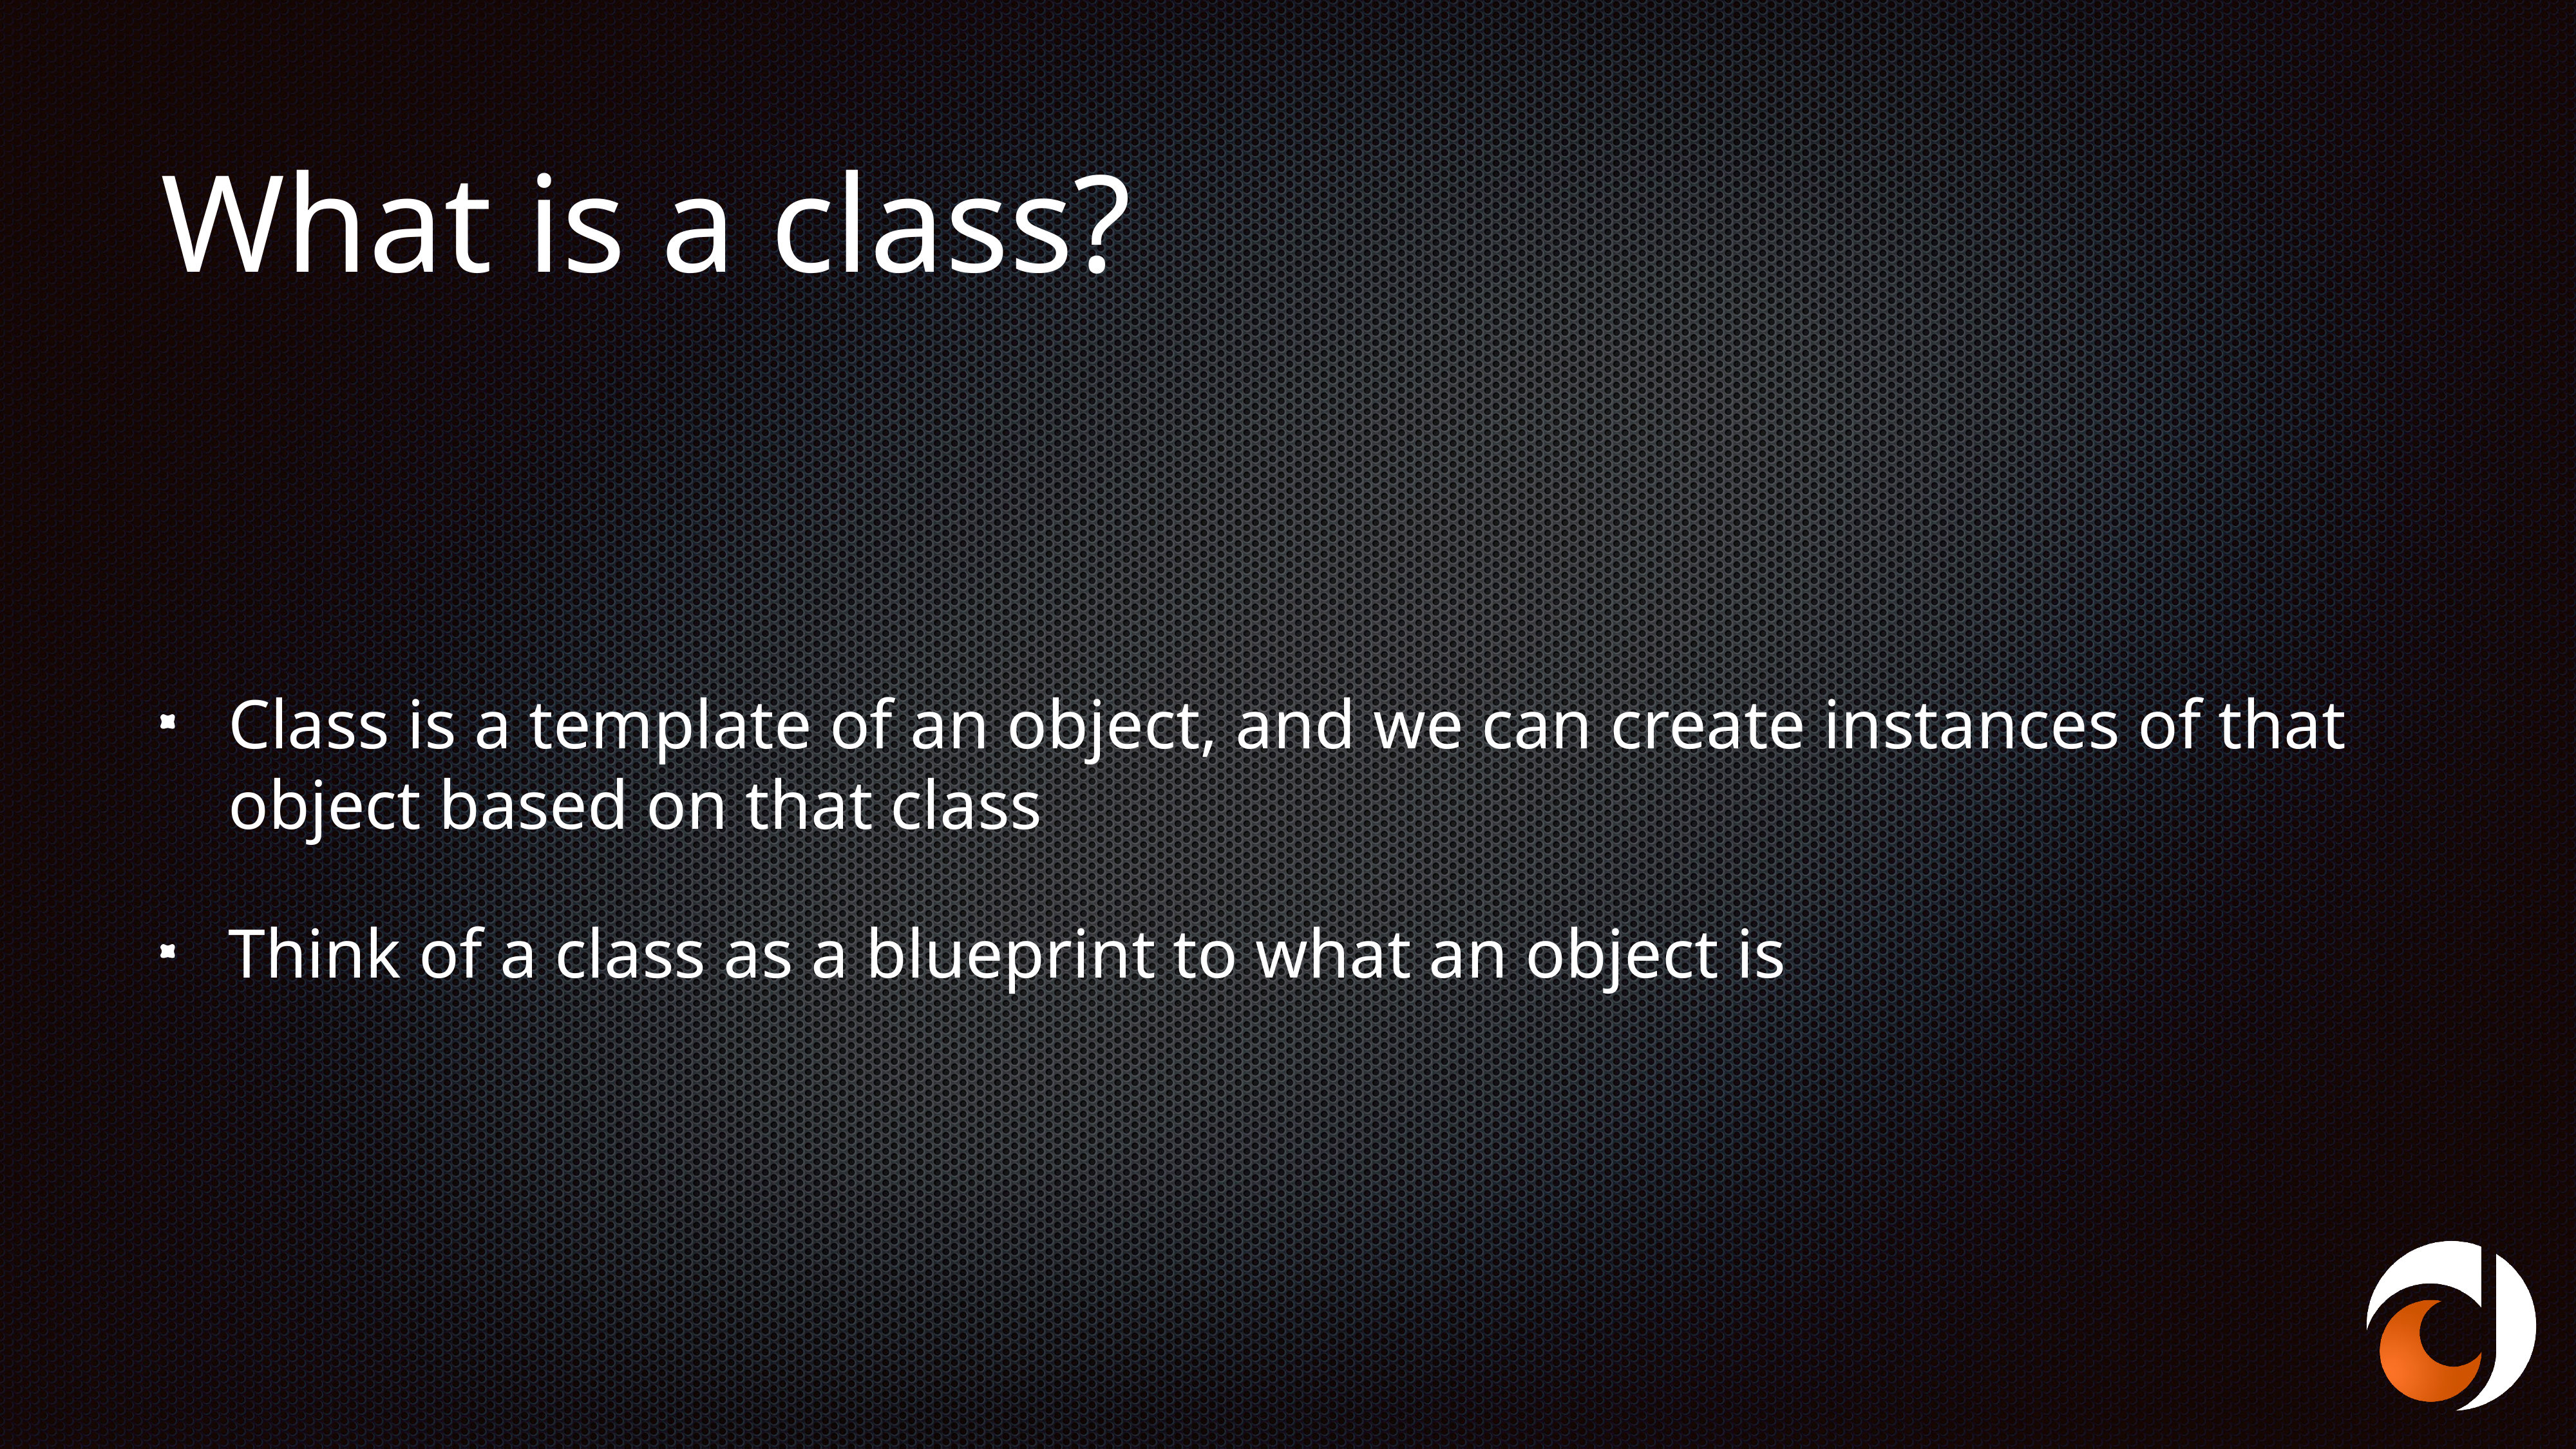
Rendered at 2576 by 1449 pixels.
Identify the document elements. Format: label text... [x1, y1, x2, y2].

list Class is a template of an object, and we can create instances of that object based on that class Think of a class as a blueprint to what an object is [155, 412, 2421, 1262]
picture [0, 0, 2576, 1449]
title What is a class? [155, 37, 2421, 401]
